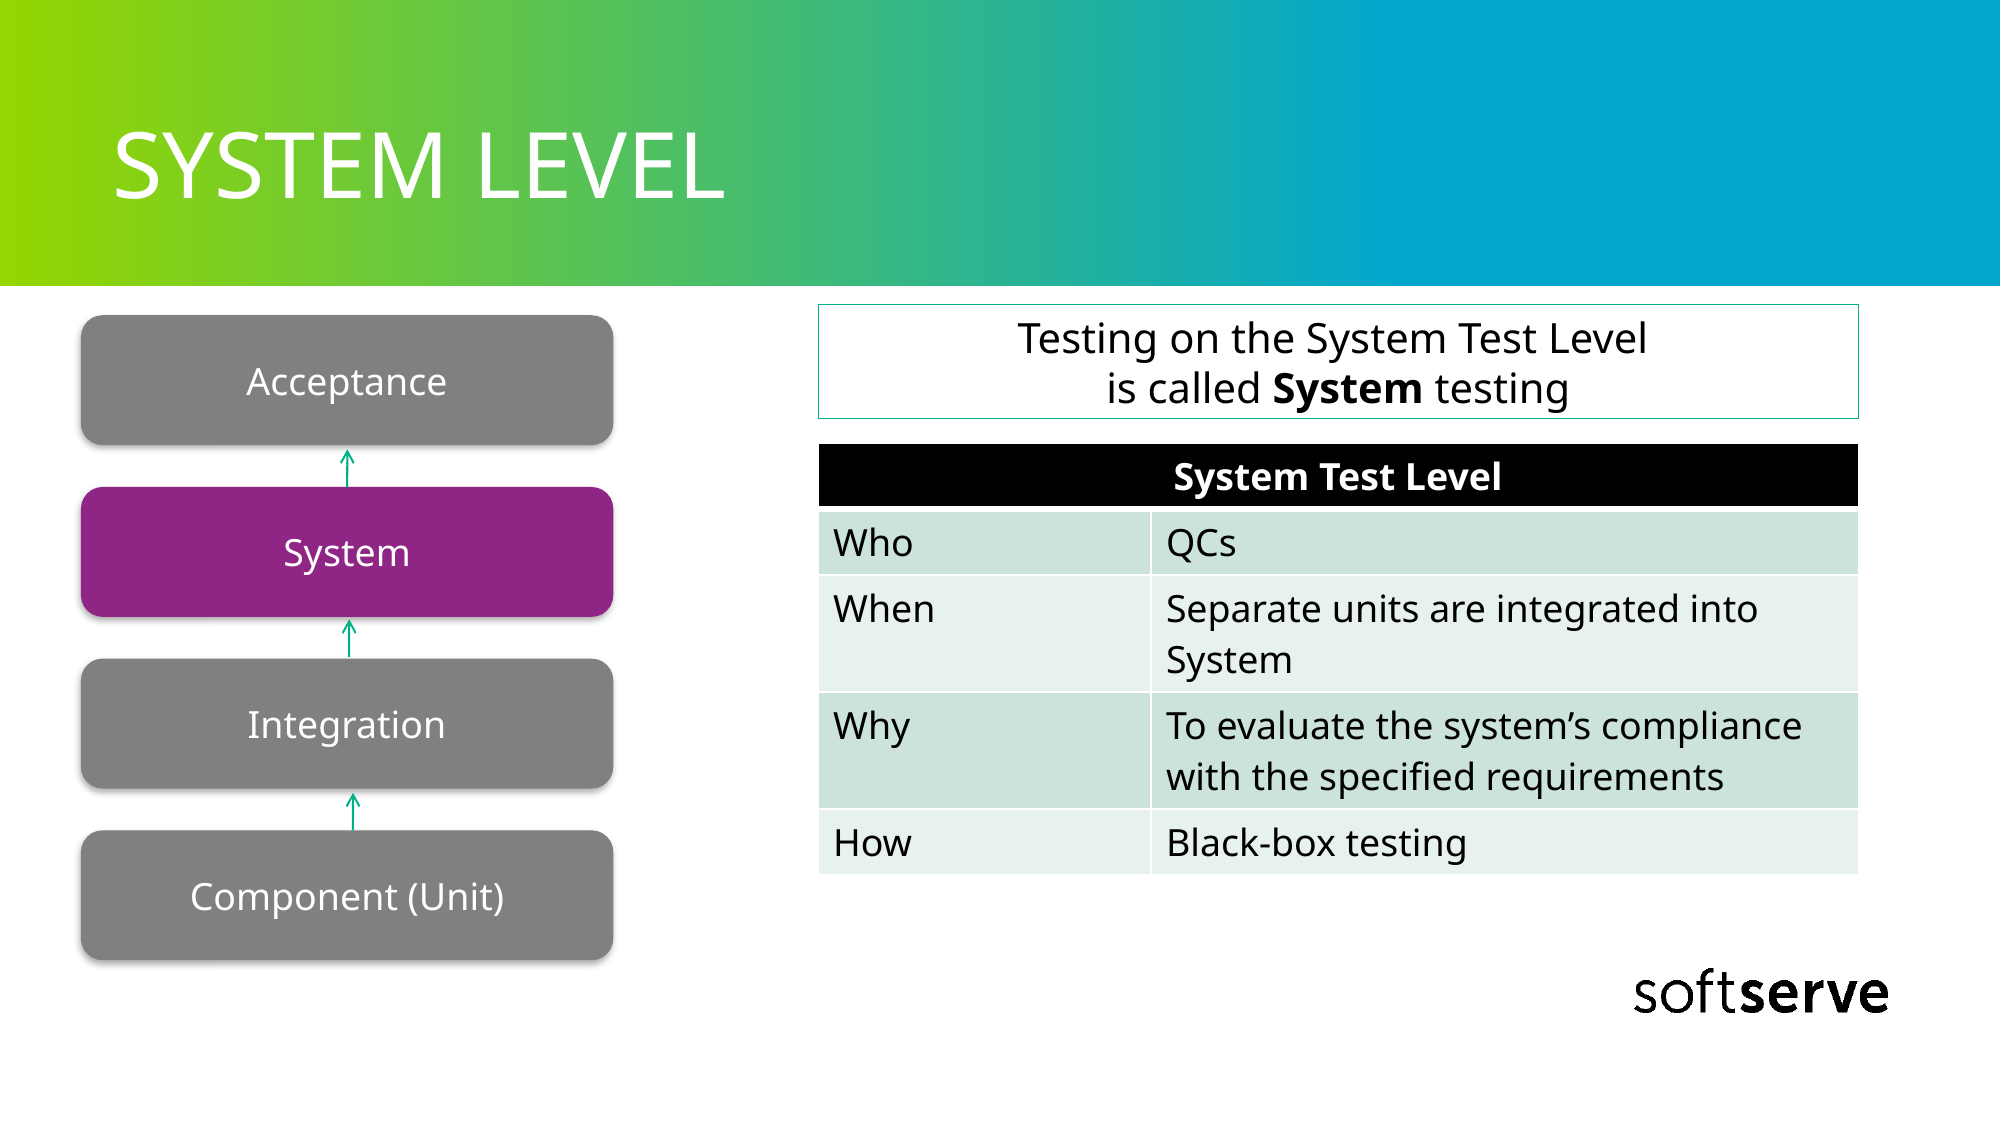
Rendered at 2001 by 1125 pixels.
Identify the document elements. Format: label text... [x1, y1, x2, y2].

table_cell Black-box testing [1152, 810, 1858, 874]
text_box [80, 315, 614, 961]
picture [1634, 968, 1888, 1013]
table_cell Why [819, 693, 1150, 808]
table_cell How [819, 810, 1150, 874]
table_cell QCs [1152, 512, 1858, 574]
table_cell To evaluate the system’s compliance with the specified requirements [1152, 693, 1858, 808]
title SYSTEM LEVEL [112, 112, 1888, 225]
table_cell When [819, 576, 1150, 691]
table_header System Test Level [819, 444, 1858, 506]
table_cell Who [819, 512, 1150, 574]
table_cell Separate units are integrated into System [1152, 576, 1858, 691]
text_box Testing on the System Test Level is called System testing [818, 304, 1859, 419]
